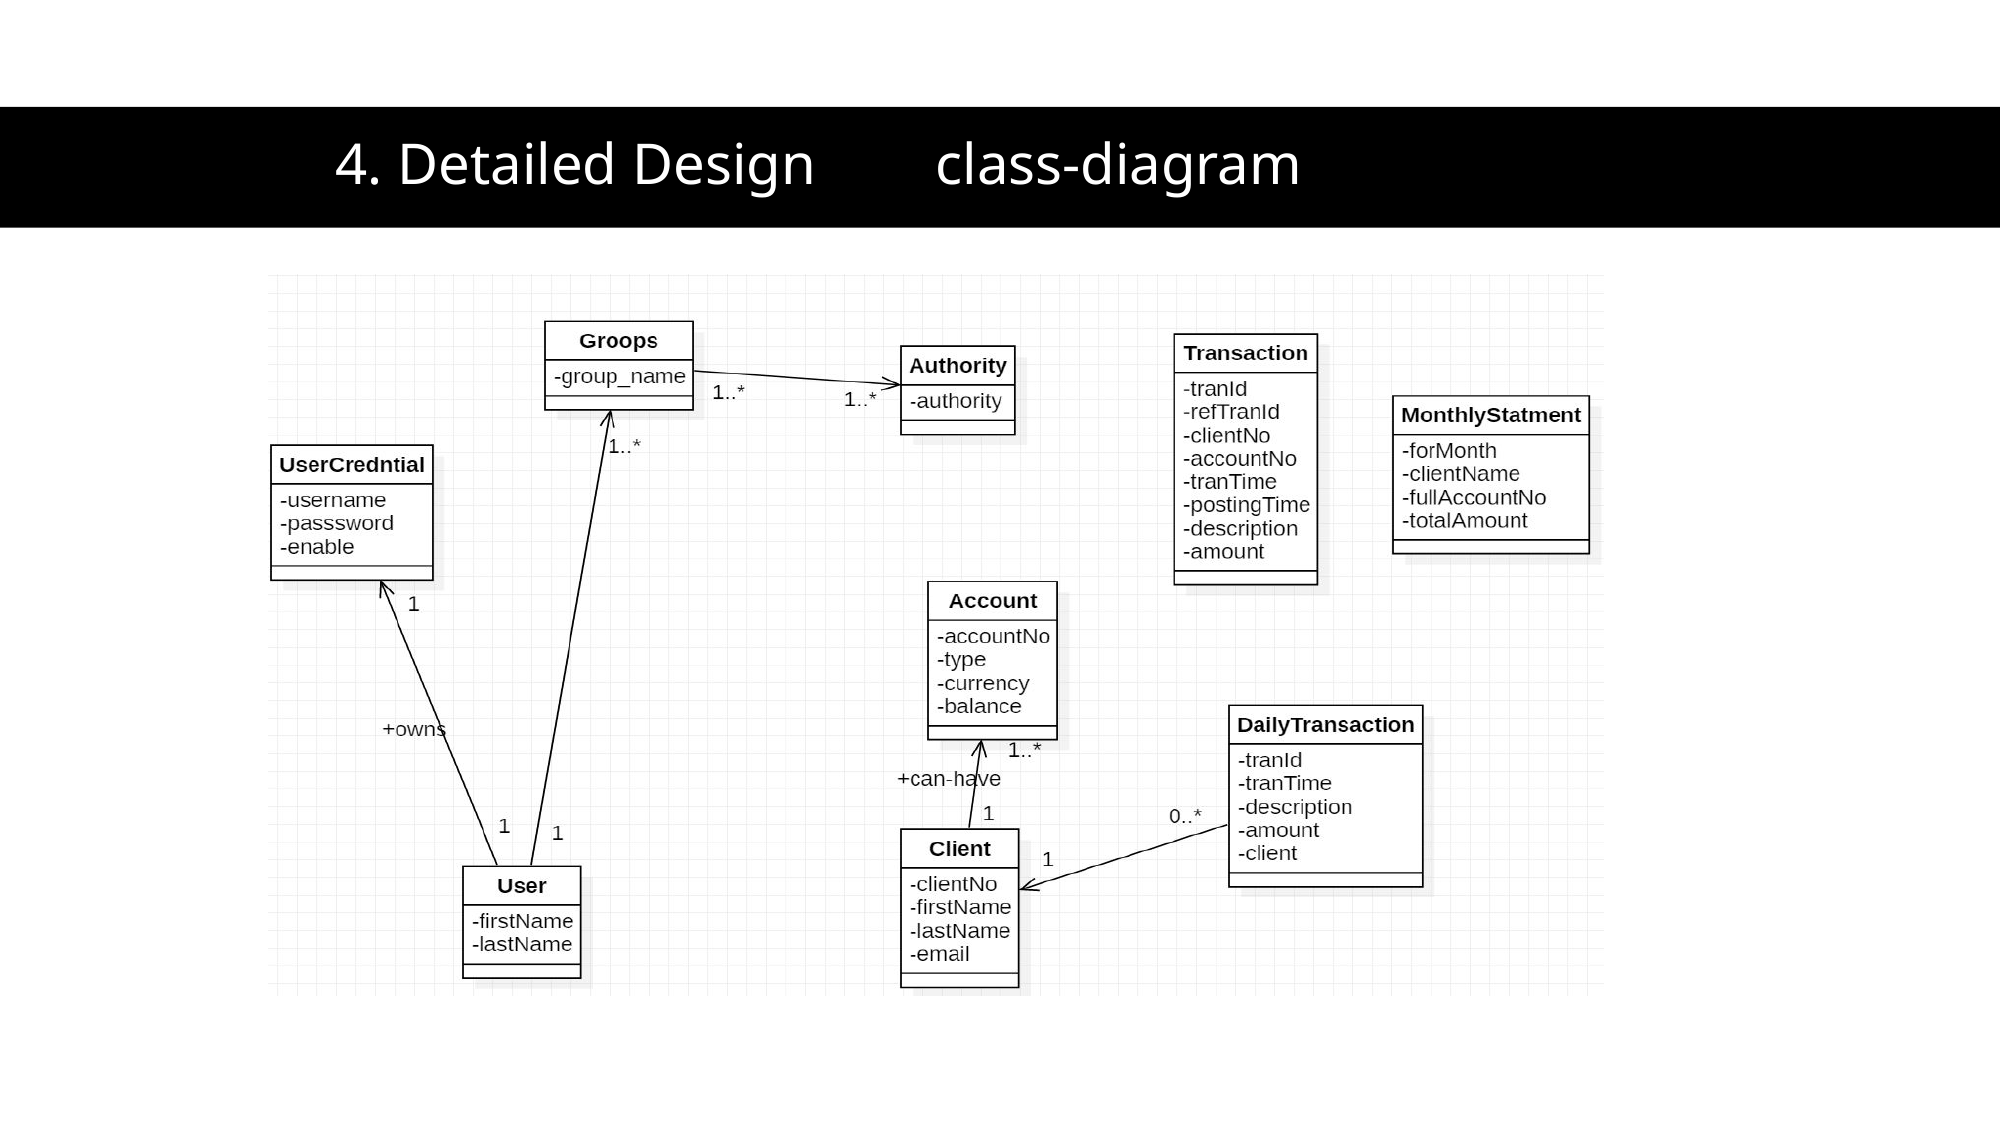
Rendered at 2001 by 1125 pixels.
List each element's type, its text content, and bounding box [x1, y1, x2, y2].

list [268, 274, 1604, 996]
text_box [0, 106, 2000, 229]
title 4. Detailed Design class-diagram [91, 105, 1931, 228]
